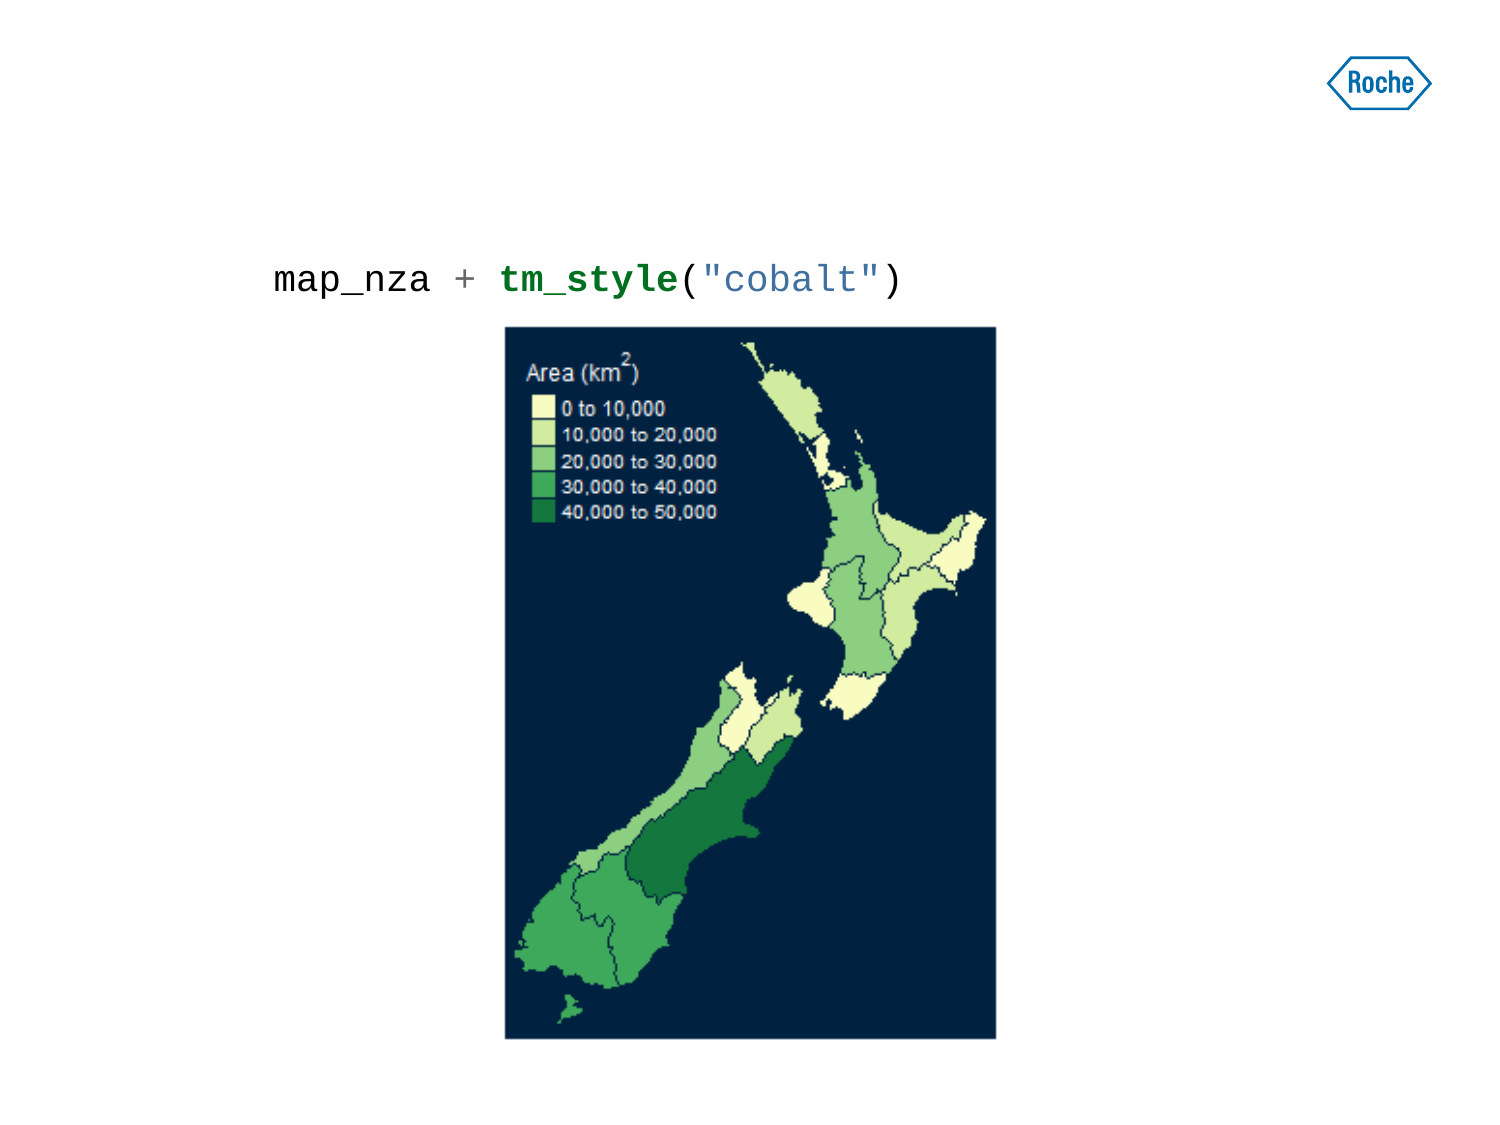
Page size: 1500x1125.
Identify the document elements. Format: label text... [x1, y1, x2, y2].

picture [287, 312, 1215, 1055]
list map_nza + tm_style("cobalt") [65, 175, 1436, 910]
